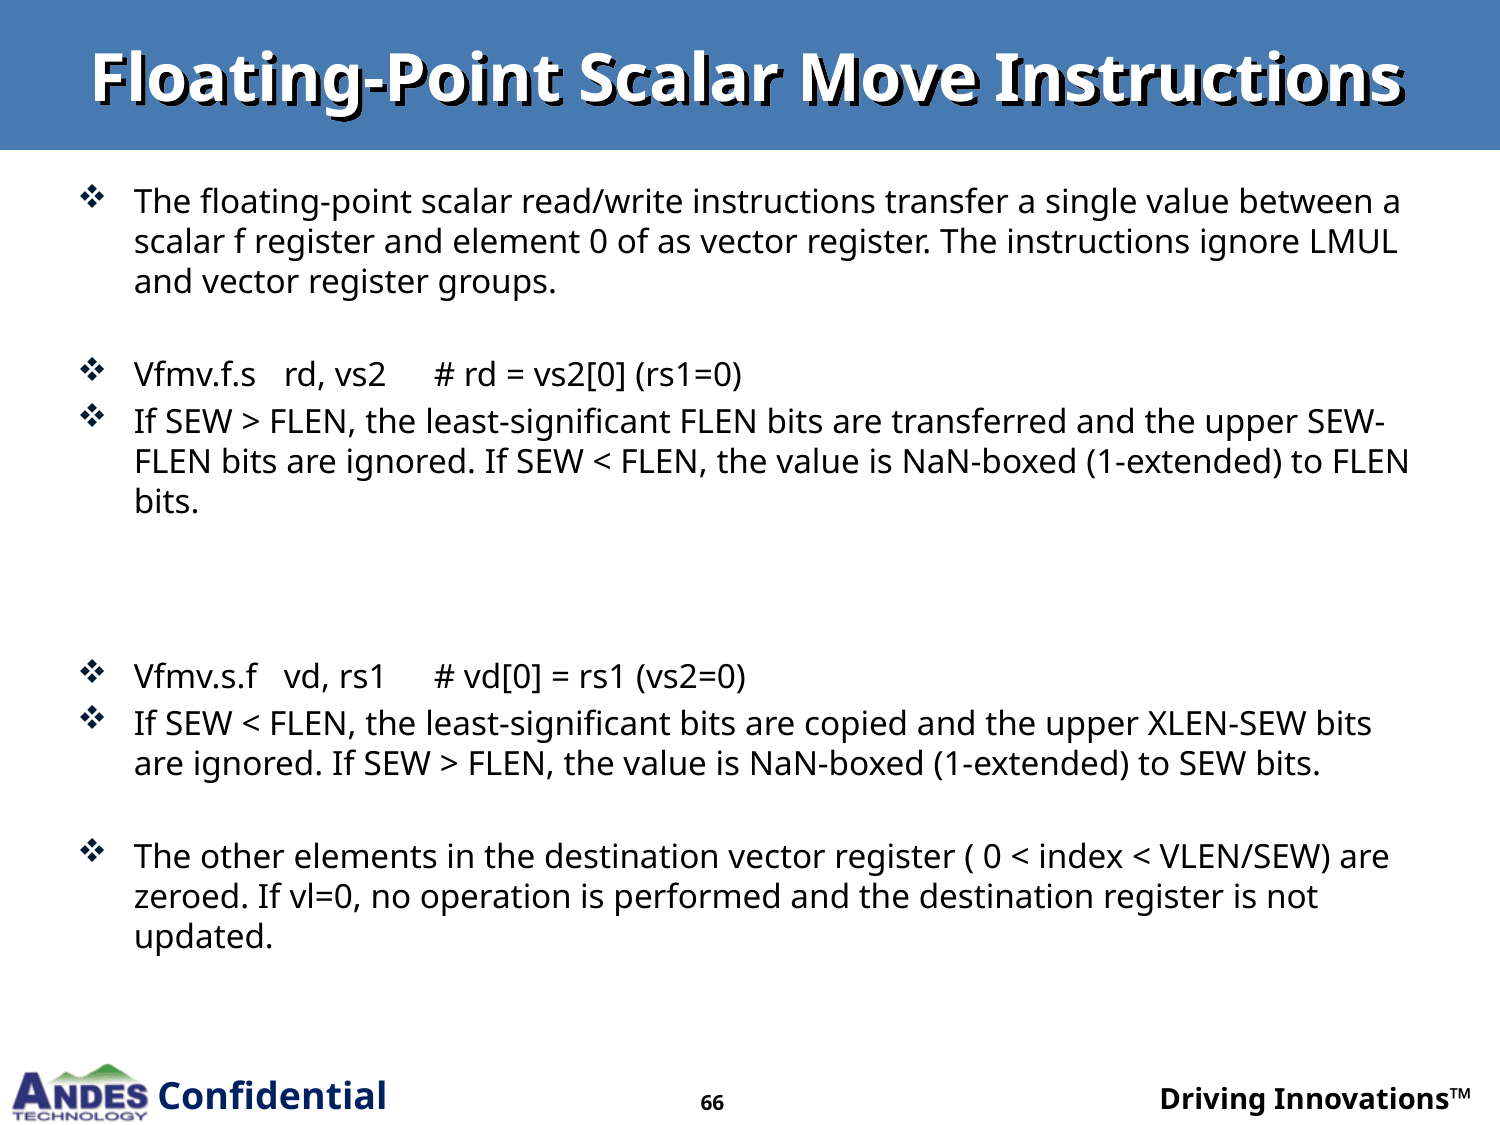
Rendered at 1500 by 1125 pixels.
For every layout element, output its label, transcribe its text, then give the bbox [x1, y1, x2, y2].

list The floating-point scalar read/write instructions transfer a single value between a scalar f register and element 0 of as vector register. The instructions ignore LMUL and vector register groups. Vfmv.f.s rd, vs2 # rd = vs2[0] (rs1=0) If SEW > FLEN, the least-significant FLEN bits are transferred and the upper SEW-FLEN bits are ignored. If SEW < FLEN, the value is NaN-boxed (1-extended) to FLEN bits. Vfmv.s.f vd, rs1 # vd[0] = rs1 (vs2=0) If SEW < FLEN, the least-significant bits are copied and the upper XLEN-SEW bits are ignored. If SEW > FLEN, the value is NaN-boxed (1-extended) to SEW bits. The other elements in the destination vector register ( 0 < index < VLEN/SEW) are zeroed. If vl=0, no operation is performed and the destination register is not updated. [62, 172, 1446, 1038]
picture [0, 1063, 163, 1123]
title Floating-Point Scalar Move Instructions [32, 24, 1461, 125]
